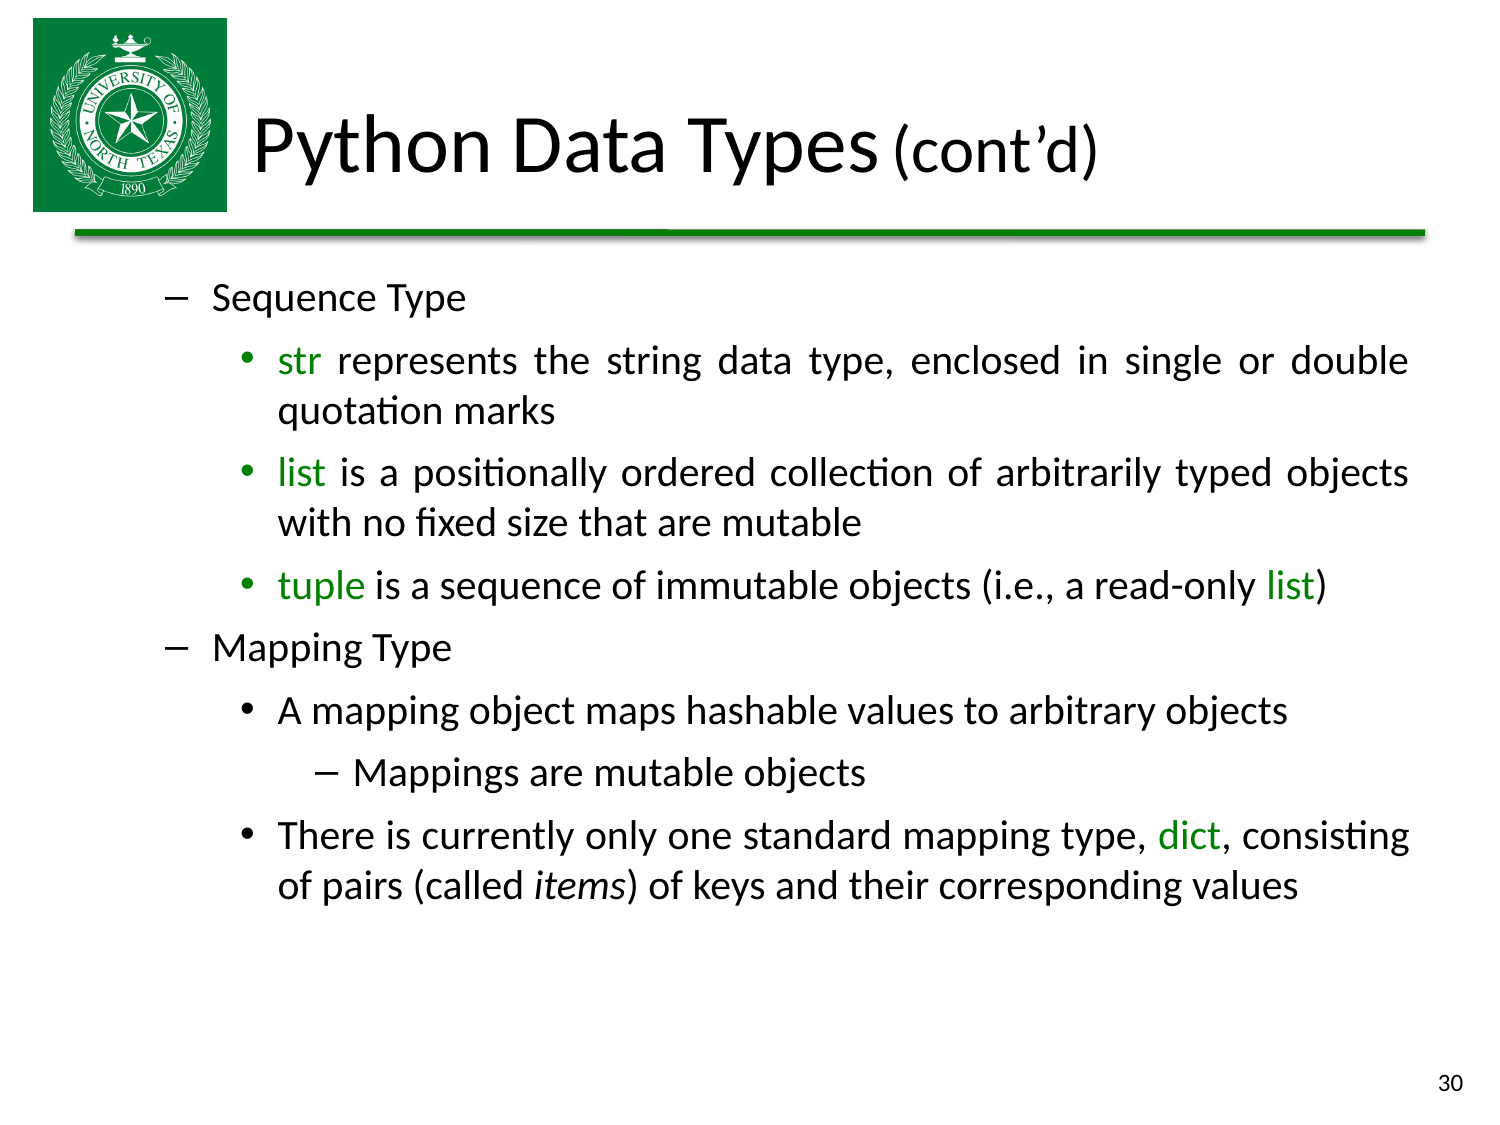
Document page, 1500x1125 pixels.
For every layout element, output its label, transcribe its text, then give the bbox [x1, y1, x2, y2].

list Sequence Type str represents the string data type, enclosed in single or double quotation marks list is a positionally ordered collection of arbitrarily typed objects with no fixed size that are mutable tuple is a sequence of immutable objects (i.e., a read-only list) Mapping Type A mapping object maps hashable values to arbitrary objects Mappings are mutable objects There is currently only one standard mapping type, dict, consisting of pairs (called items) of keys and their corresponding values [75, 262, 1425, 1052]
title Python Data Types (cont’d) [237, 45, 1479, 233]
slide_number 30 [1418, 1051, 1479, 1112]
picture [33, 17, 228, 212]
